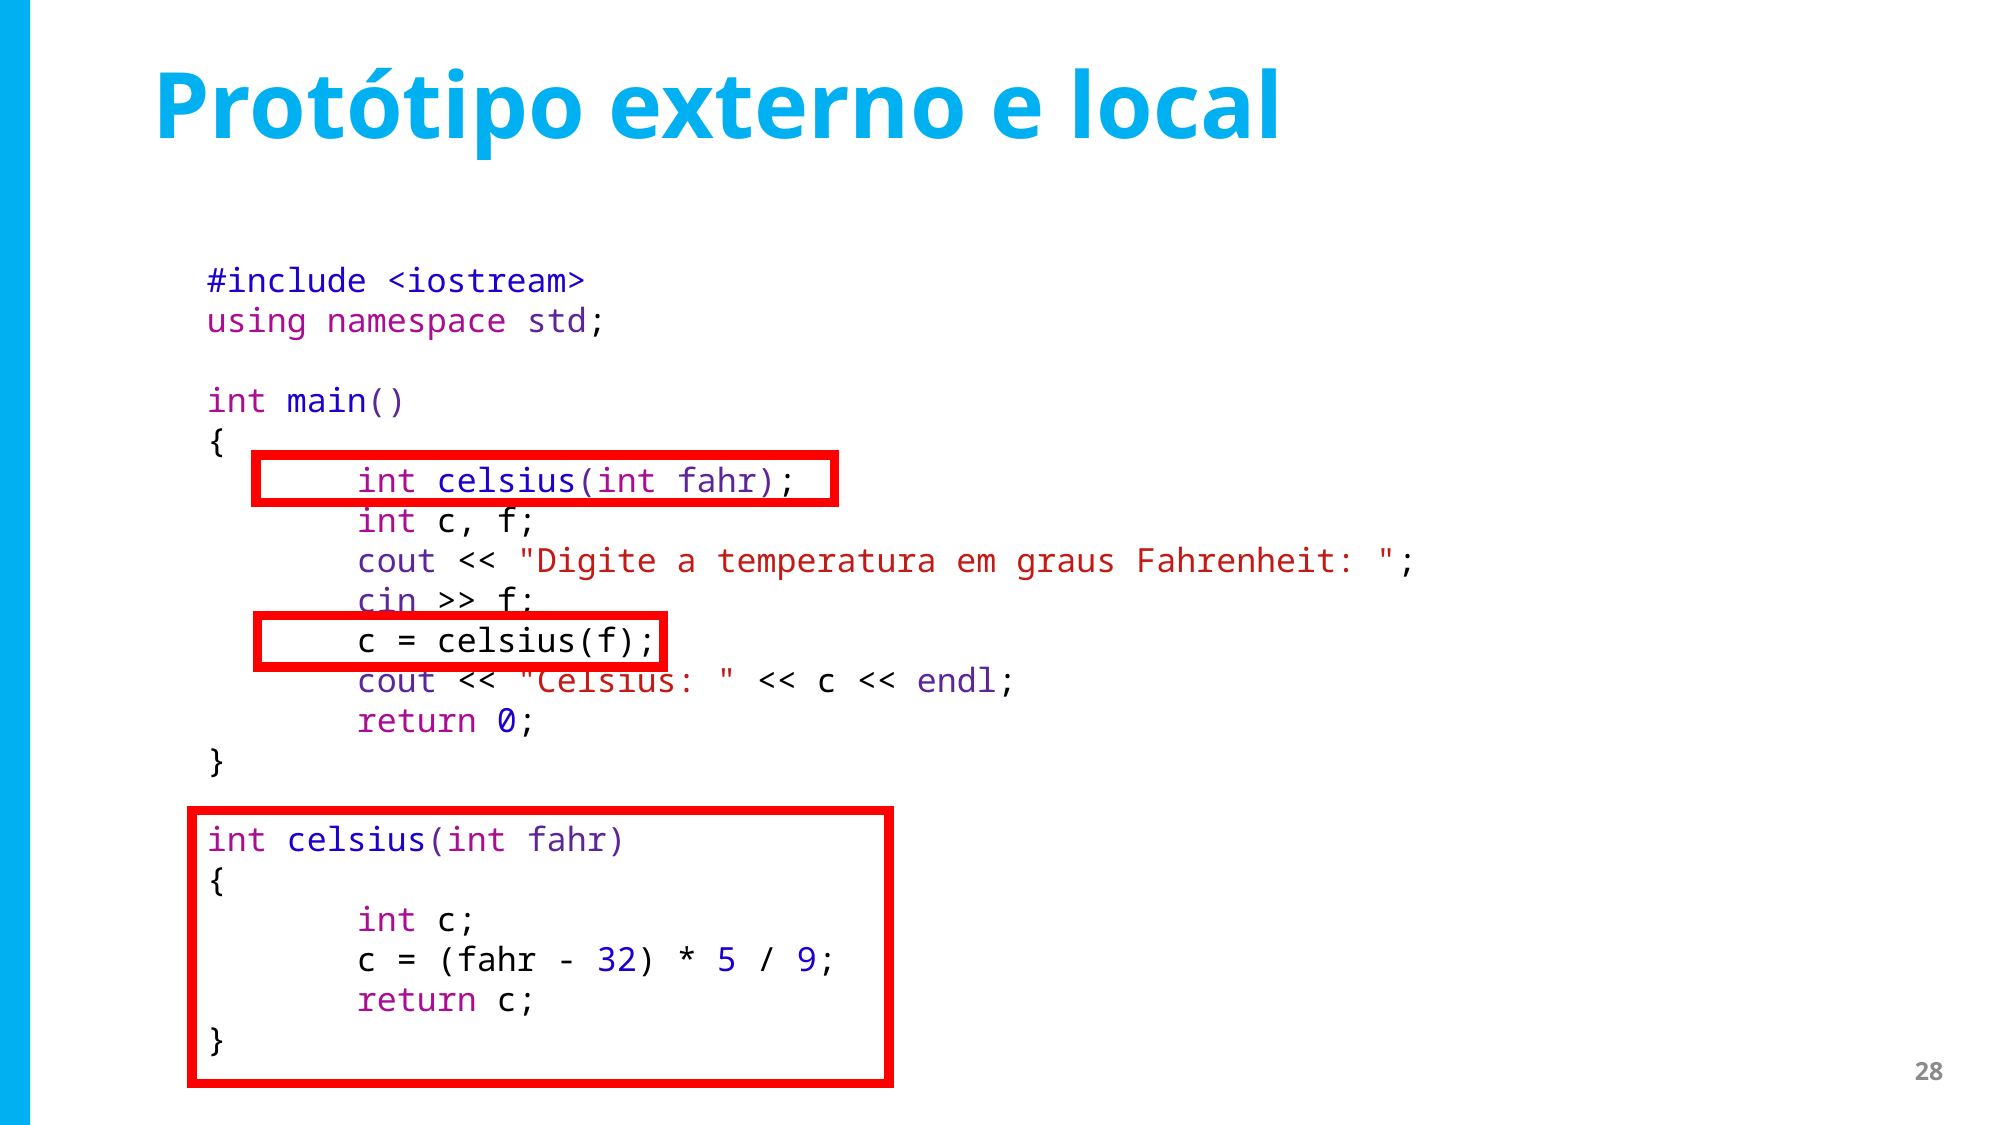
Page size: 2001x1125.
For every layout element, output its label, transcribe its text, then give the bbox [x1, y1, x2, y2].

text_box [256, 614, 664, 668]
title Protótipo externo e local [137, 0, 1863, 218]
slide_number 28 [1508, 1042, 1959, 1103]
text_box [255, 454, 836, 503]
text_box [191, 809, 890, 1085]
text_box [369, 243, 1178, 374]
text_box #include <iostream> using namespace std; int main() { int celsius(int fahr); int c, f; cout << "Digite a temperatura em graus Fahrenheit: "; cin >> f; c = celsius(f); cout << "Celsius: " << c << endl; return 0; } int celsius(int fahr) { int c; c = (fahr - 32) * 5 / 9; return c; } [192, 252, 1567, 1116]
